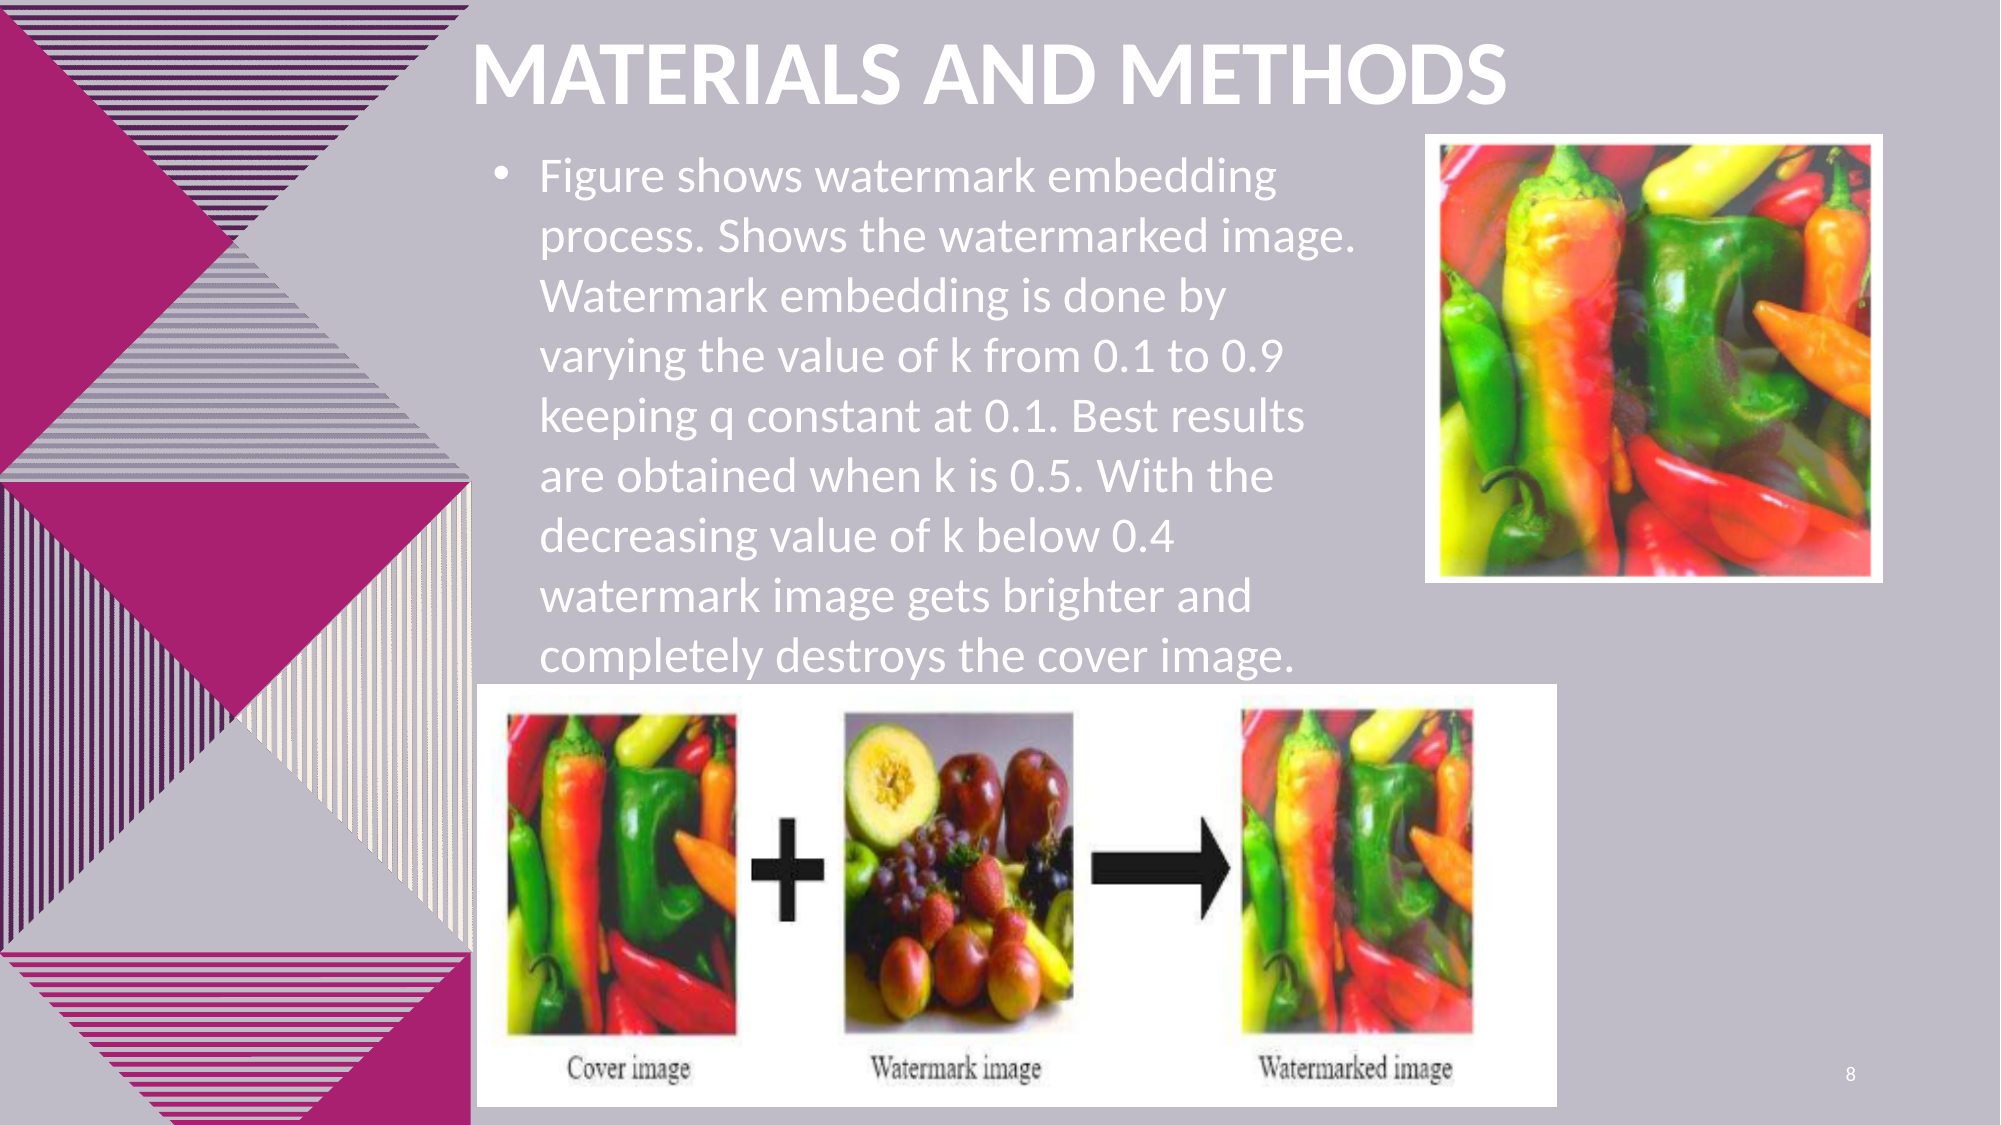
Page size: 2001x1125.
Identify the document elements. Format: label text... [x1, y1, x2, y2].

list Figure shows watermark embedding process. Shows the watermarked image. Watermark embedding is done by varying the value of k from 0.1 to 0.9 keeping q constant at 0.1. Best results are obtained when k is 0.5. With the decreasing value of k below 0.4 watermark image gets brighter and completely destroys the cover image. [477, 134, 1381, 674]
picture [0, 242, 469, 482]
slide_number 8 [1796, 1042, 1872, 1103]
picture [0, 0, 468, 241]
picture [1424, 134, 1883, 583]
picture [0, 483, 234, 951]
picture [236, 481, 1557, 1107]
title Materials and methods [455, 18, 1750, 353]
